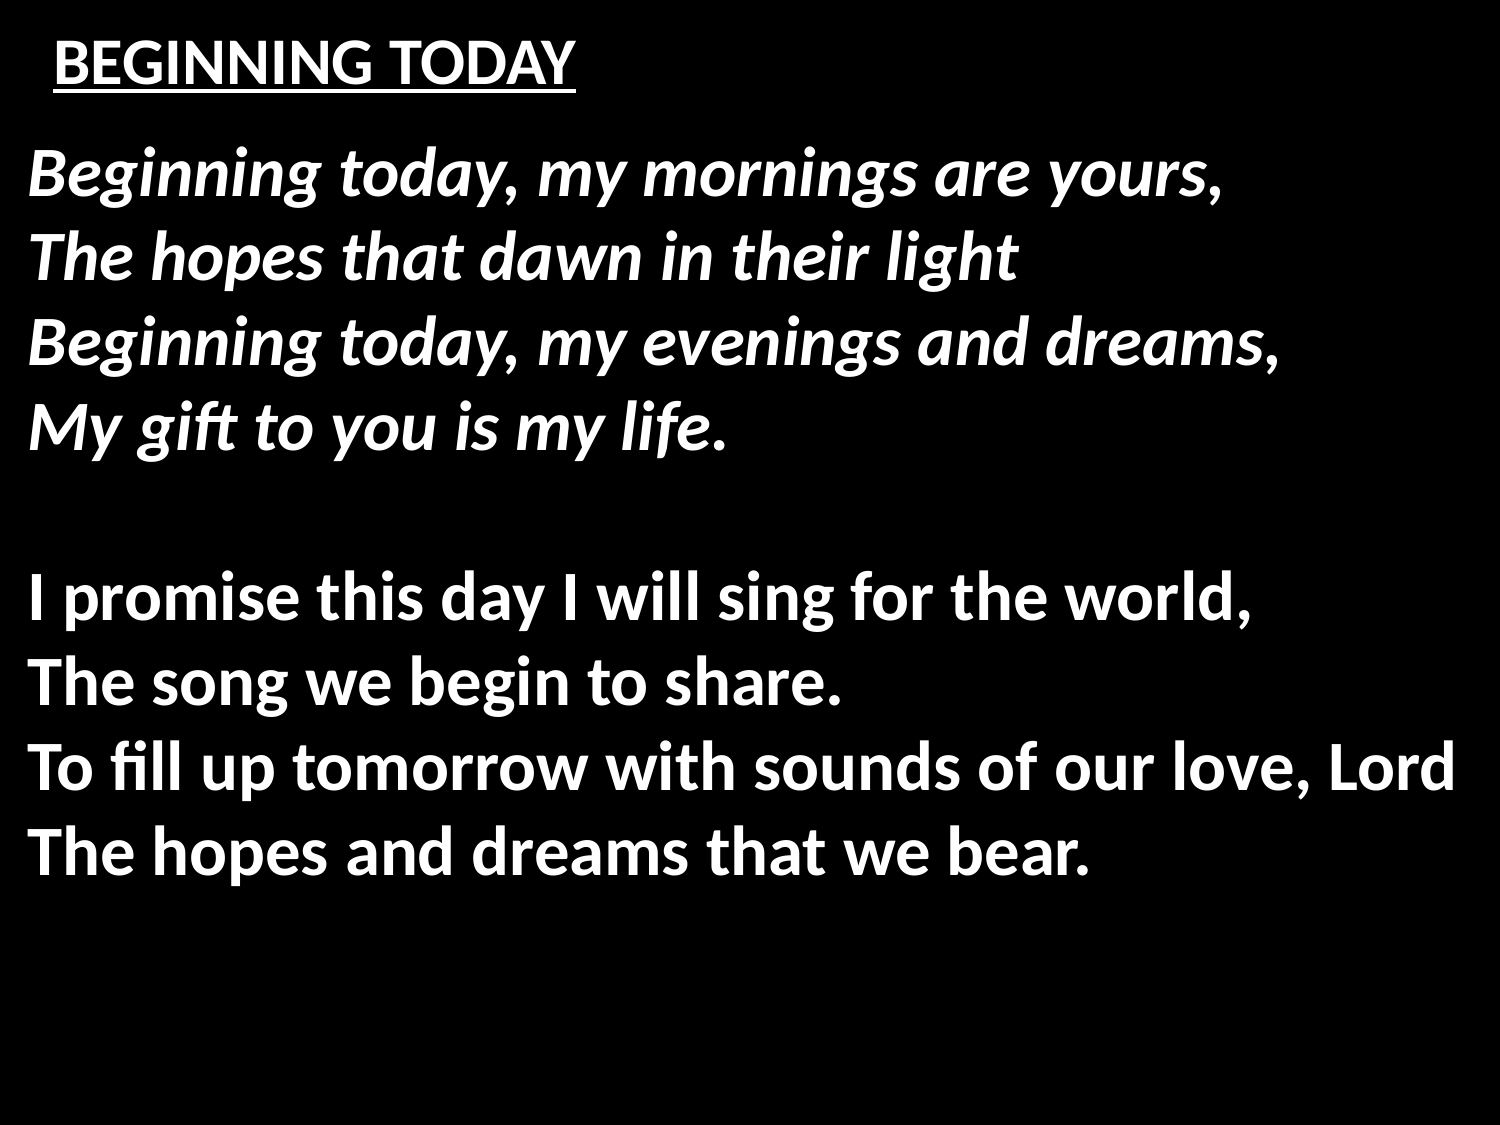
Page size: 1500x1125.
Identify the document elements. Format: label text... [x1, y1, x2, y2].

title BEGINNING TODAY [10, 0, 1490, 117]
list Beginning today, my mornings are yours, The hopes that dawn in their light Beginning today, my evenings and dreams, My gift to you is my life. I promise this day I will sing for the world, The song we begin to share. To fill up tomorrow with sounds of our love, Lord The hopes and dreams that we bear. [8, 125, 1489, 1116]
